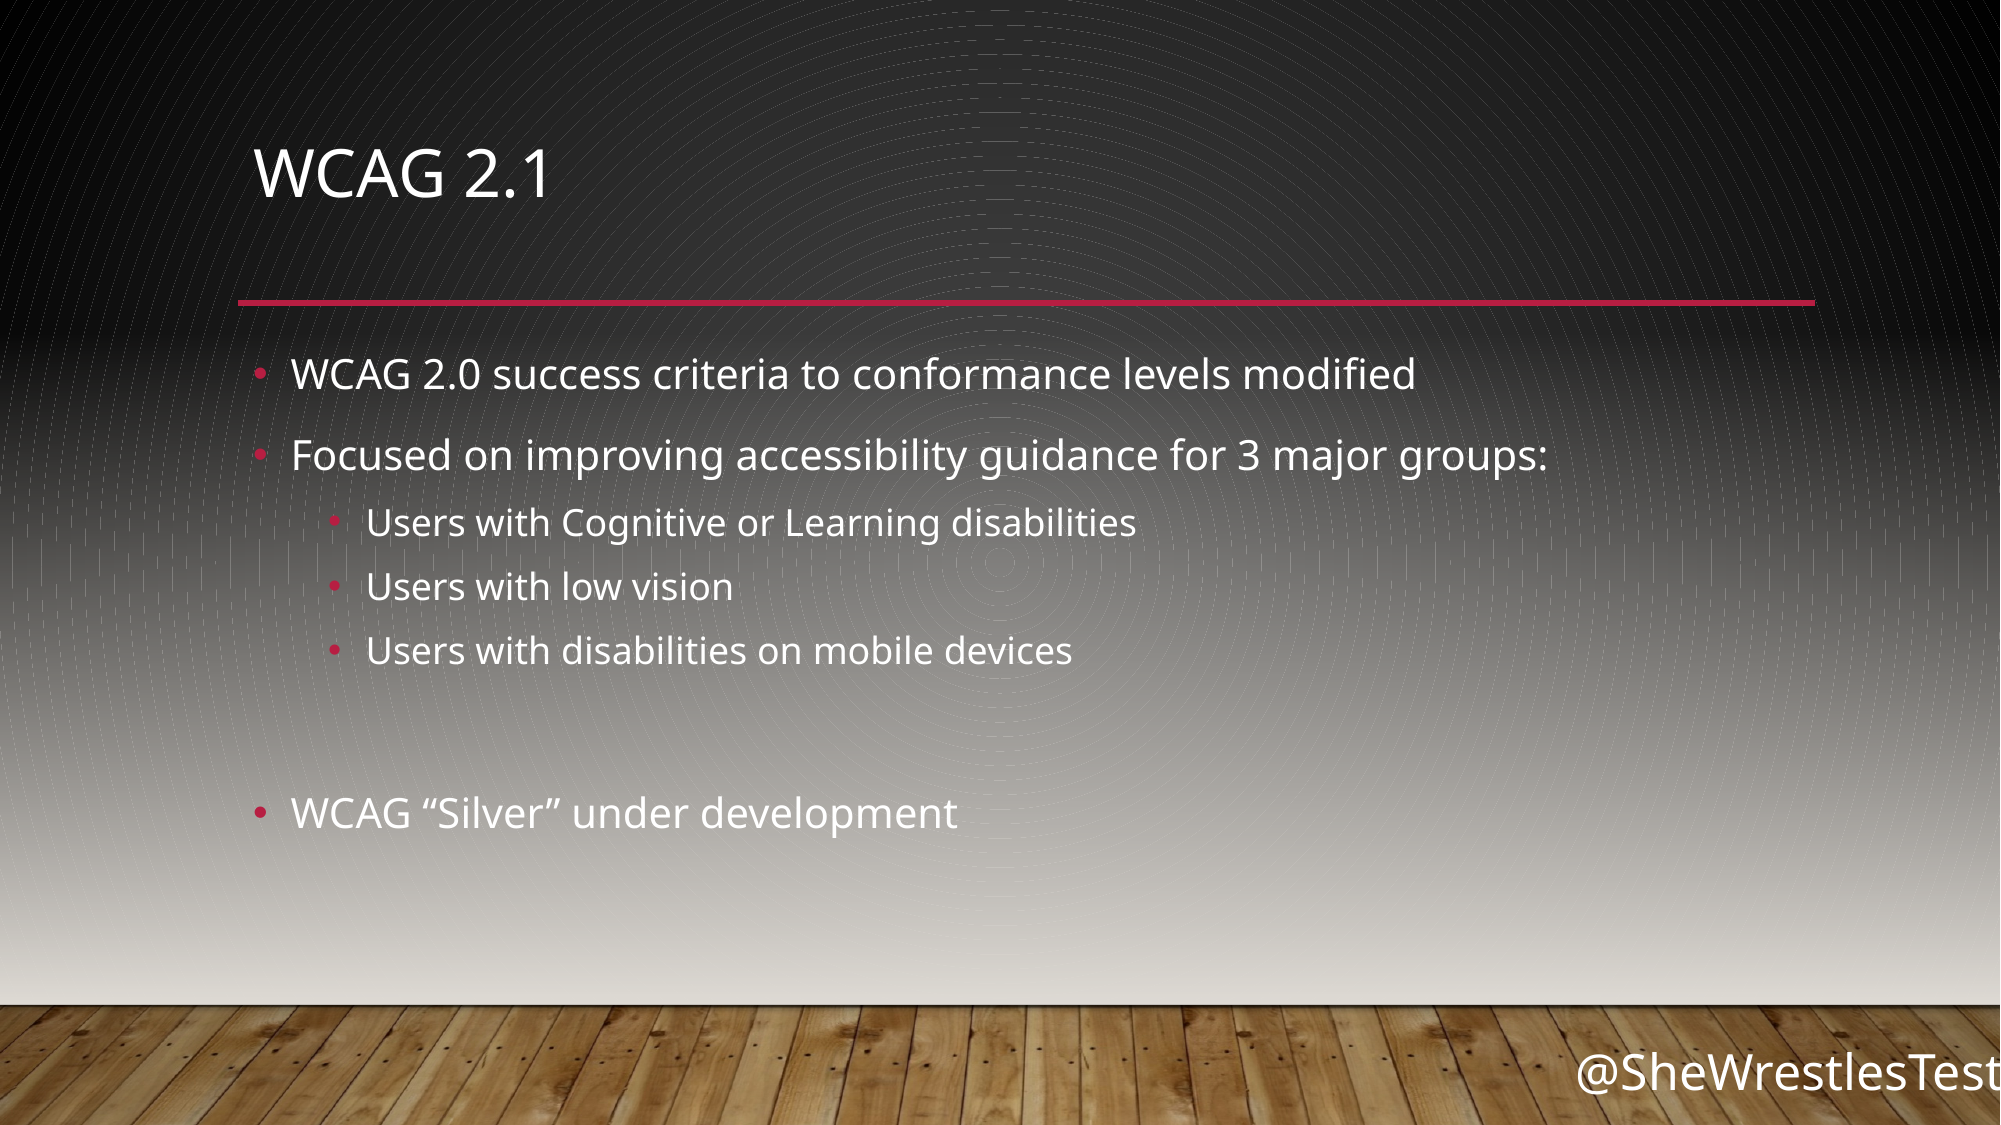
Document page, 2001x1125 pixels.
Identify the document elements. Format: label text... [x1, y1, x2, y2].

title WCAG 2.1 [238, 131, 1814, 305]
list WCAG 2.0 success criteria to conformance levels modified Focused on improving accessibility guidance for 3 major groups: Users with Cognitive or Learning disabilities Users with low vision Users with disabilities on mobile devices WCAG “Silver” under development [238, 330, 1814, 897]
text_box @SheWrestlesTest [1560, 1046, 2000, 1095]
picture [0, 1005, 2000, 1125]
